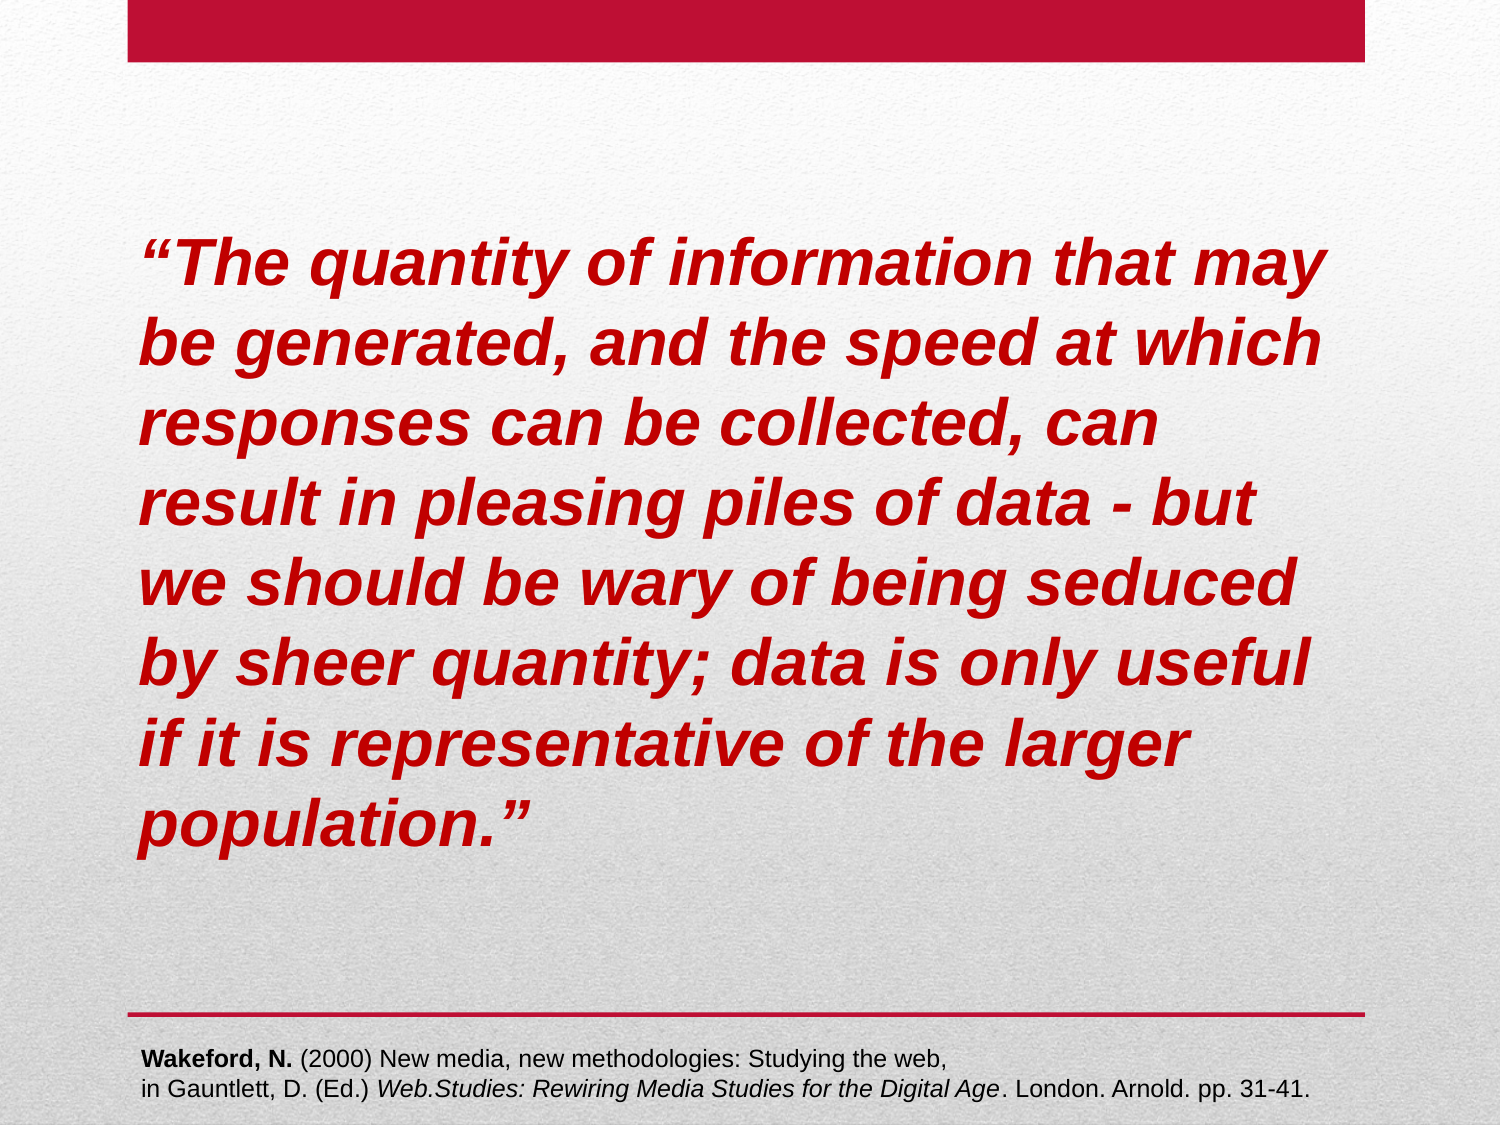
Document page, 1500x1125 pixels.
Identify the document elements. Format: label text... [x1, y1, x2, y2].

text_box Wakeford, N. (2000) New media, new methodologies: Studying the web, in Gauntlett, D. (Ed.) Web.Studies: Rewiring Media Studies for the Digital Age. London. Arnold. pp. 31-41. [126, 1034, 1327, 1110]
list “The quantity of information that may be generated, and the speed at which responses can be collected, can result in pleasing piles of data - but we should be wary of being seduced by sheer quantity; data is only useful if it is representative of the larger population.” [123, 160, 1362, 988]
